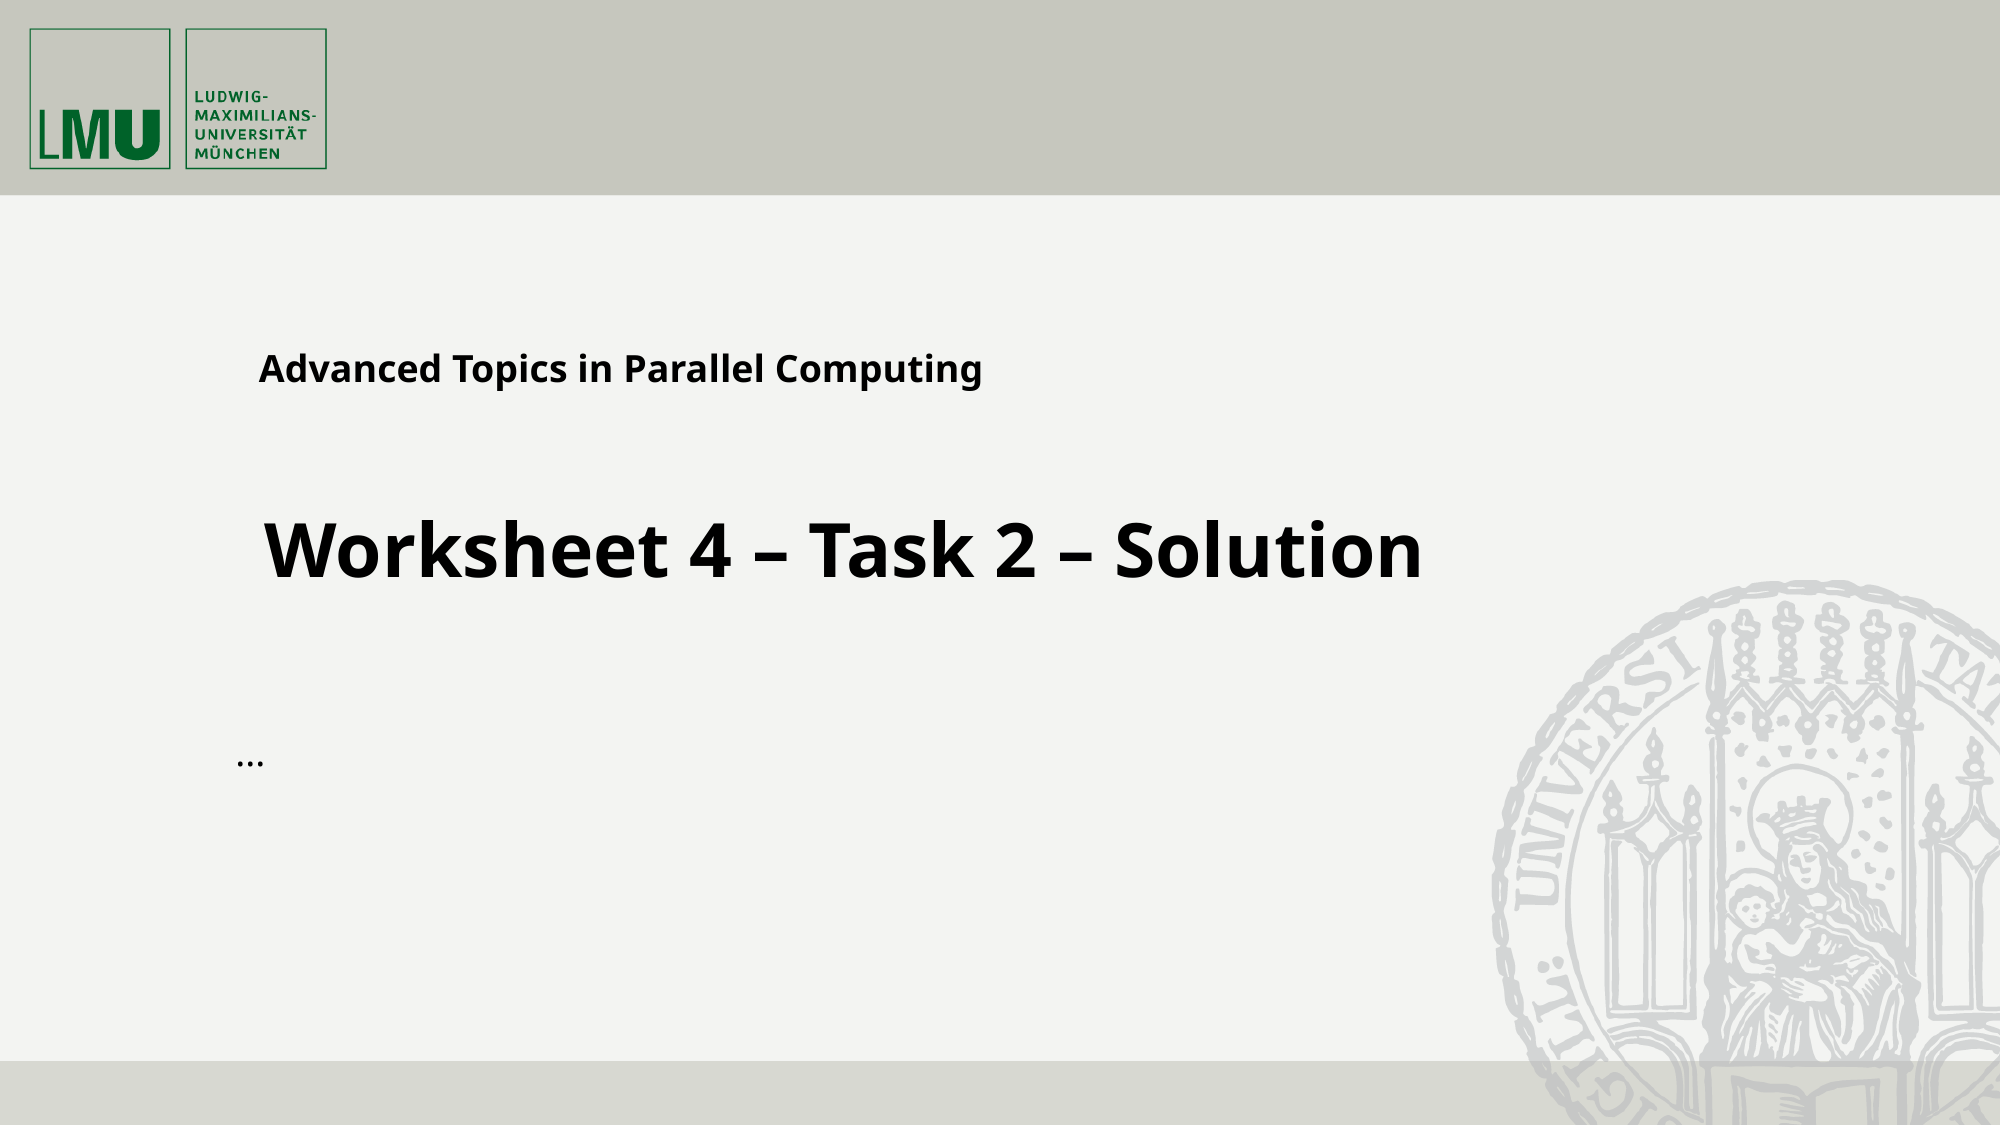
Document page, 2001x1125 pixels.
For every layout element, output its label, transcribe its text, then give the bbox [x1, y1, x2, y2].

list Advanced Topics in Parallel Computing [243, 284, 1859, 398]
picture [0, 0, 2000, 1125]
subtitle ... [219, 721, 1834, 1045]
title Worksheet 4 – Task 2 – Solution [249, 430, 1804, 683]
